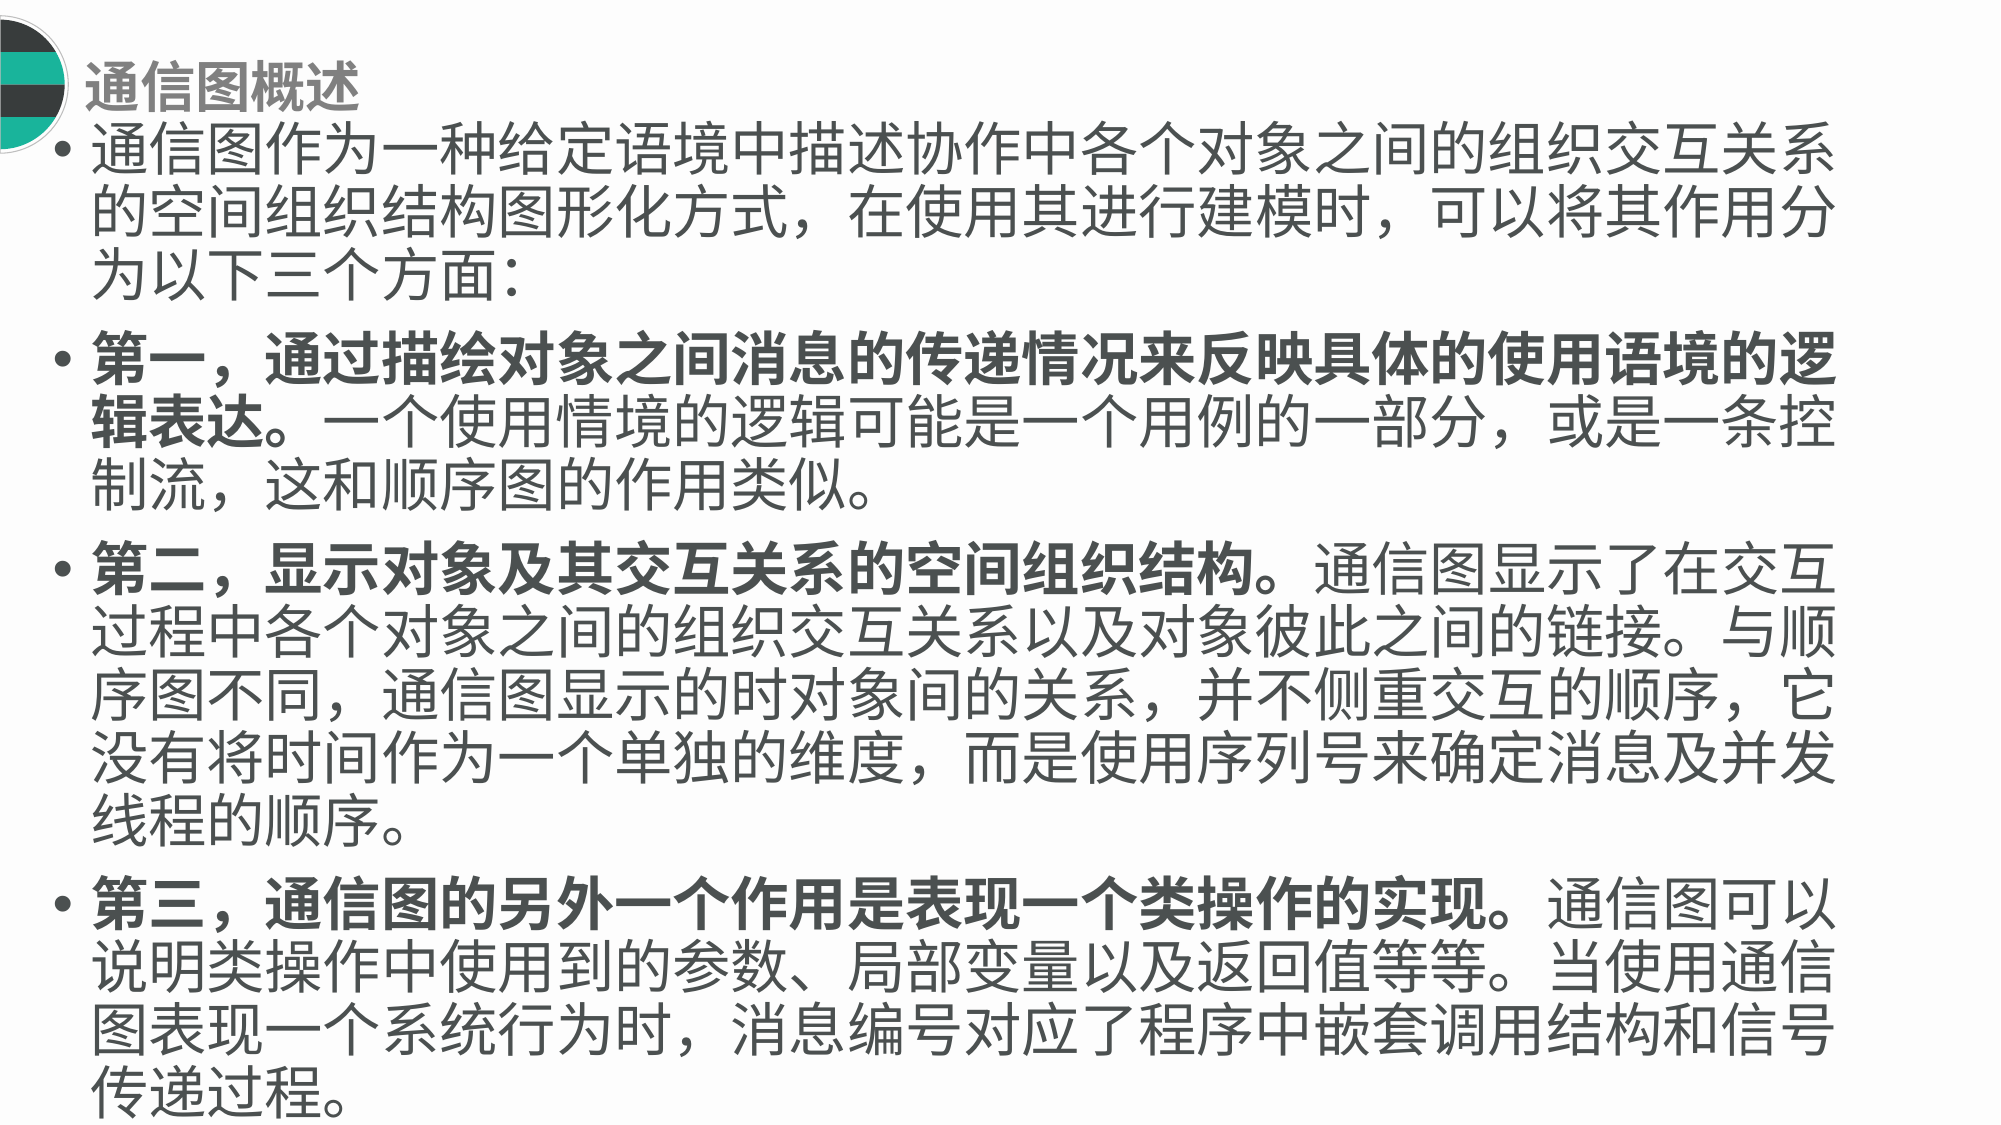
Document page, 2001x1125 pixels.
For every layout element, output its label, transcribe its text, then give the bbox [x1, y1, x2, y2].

text_box 通信图作为一种给定语境中描述协作中各个对象之间的组织交互关系的空间组织结构图形化方式，在使用其进行建模时，可以将其作用分为以下三个方面： 第一，通过描绘对象之间消息的传递情况来反映具体的使用语境的逻辑表达。一个使用情境的逻辑可能是一个用例的一部分，或是一条控制流，这和顺序图的作用类似。 第二，显示对象及其交互关系的空间组织结构。通信图显示了在交互过程中各个对象之间的组织交互关系以及对象彼此之间的链接。与顺序图不同，通信图显示的时对象间的关系，并不侧重交互的顺序，它没有将时间作为一个单独的维度，而是使用序列号来确定消息及并发线程的顺序。 第三，通信图的另外一个作用是表现一个类操作的实现。通信图可以说明类操作中使用到的参数、局部变量以及返回值等等。当使用通信图表现一个系统行为时，消息编号对应了程序中嵌套调用结构和信号传递过程。 [37, 113, 1909, 1125]
text_box 通信图概述 [84, 52, 445, 113]
